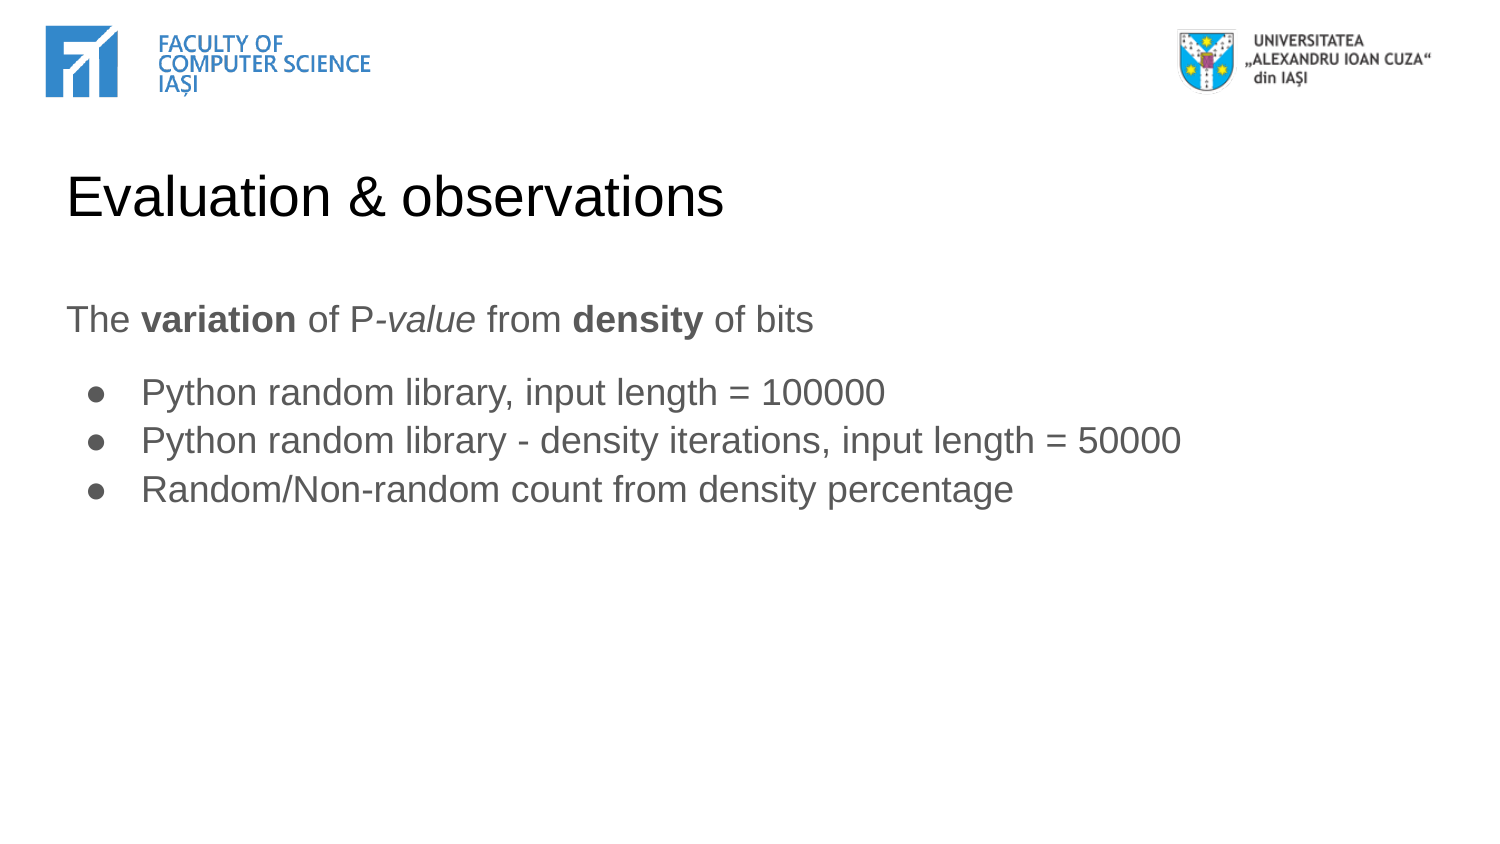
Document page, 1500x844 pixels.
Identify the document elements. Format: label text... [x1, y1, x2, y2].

picture [44, 24, 387, 98]
title Evaluation & observations [51, 149, 1449, 244]
picture [1166, 24, 1450, 98]
list The variation of P-value from density of bits Python random library, input length = 100000 Python random library - density iterations, input length = 50000 Random/Non-random count from density percentage [51, 277, 1449, 750]
